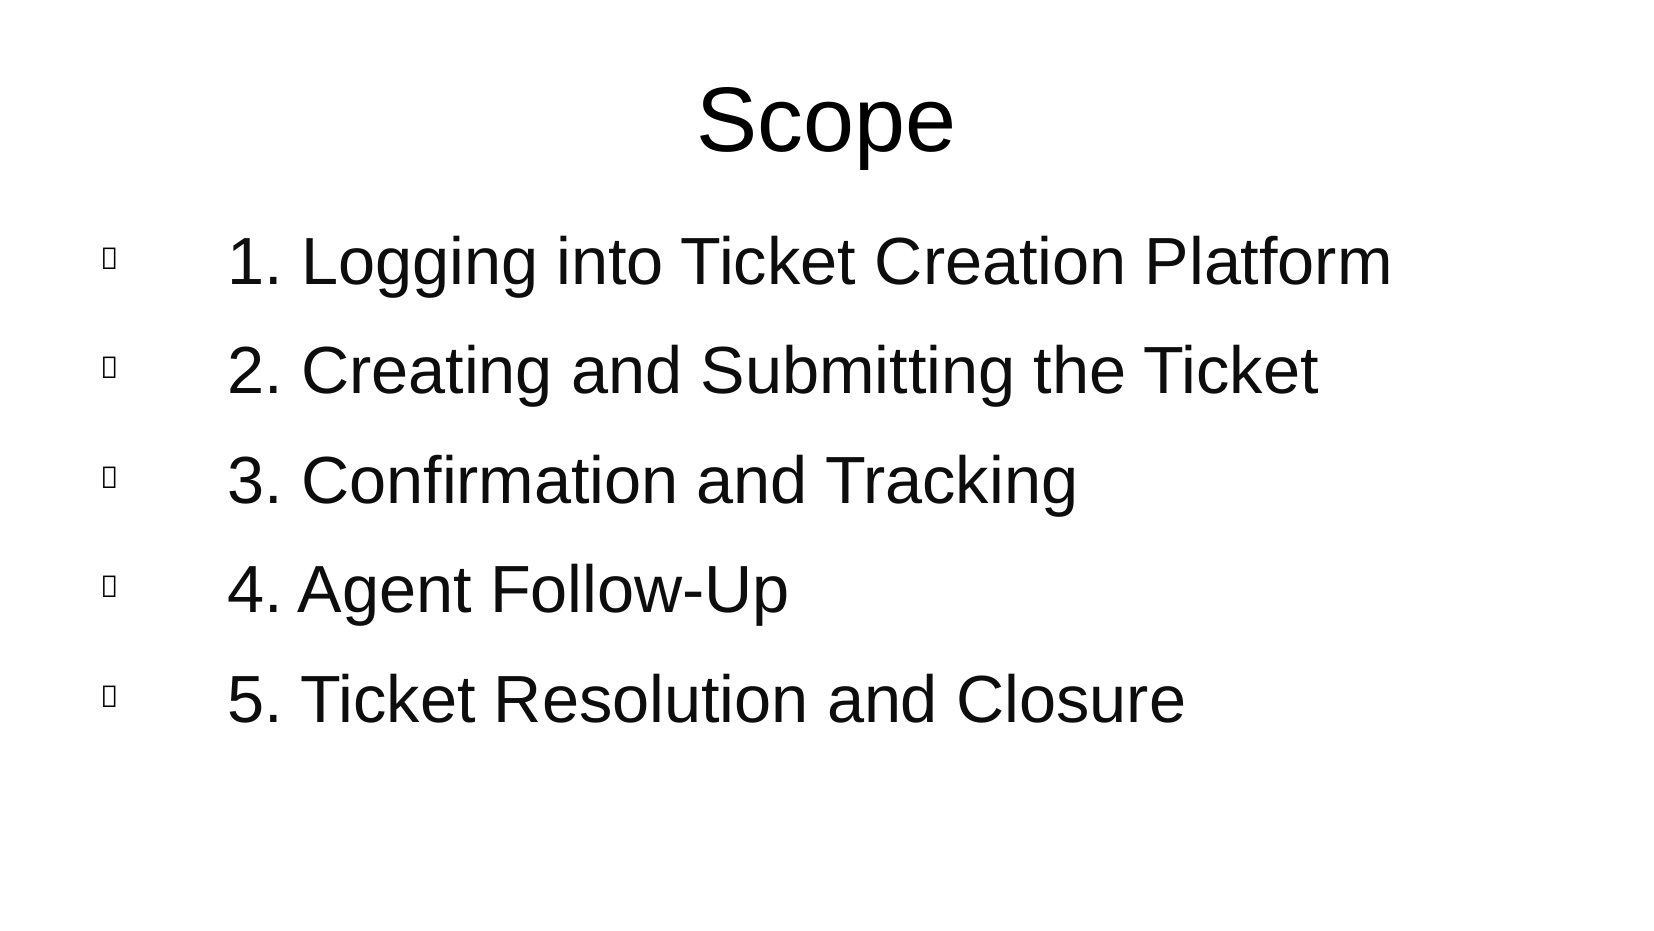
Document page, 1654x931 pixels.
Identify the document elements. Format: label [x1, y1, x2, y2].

title [82, 37, 1571, 193]
list [82, 217, 1571, 757]
